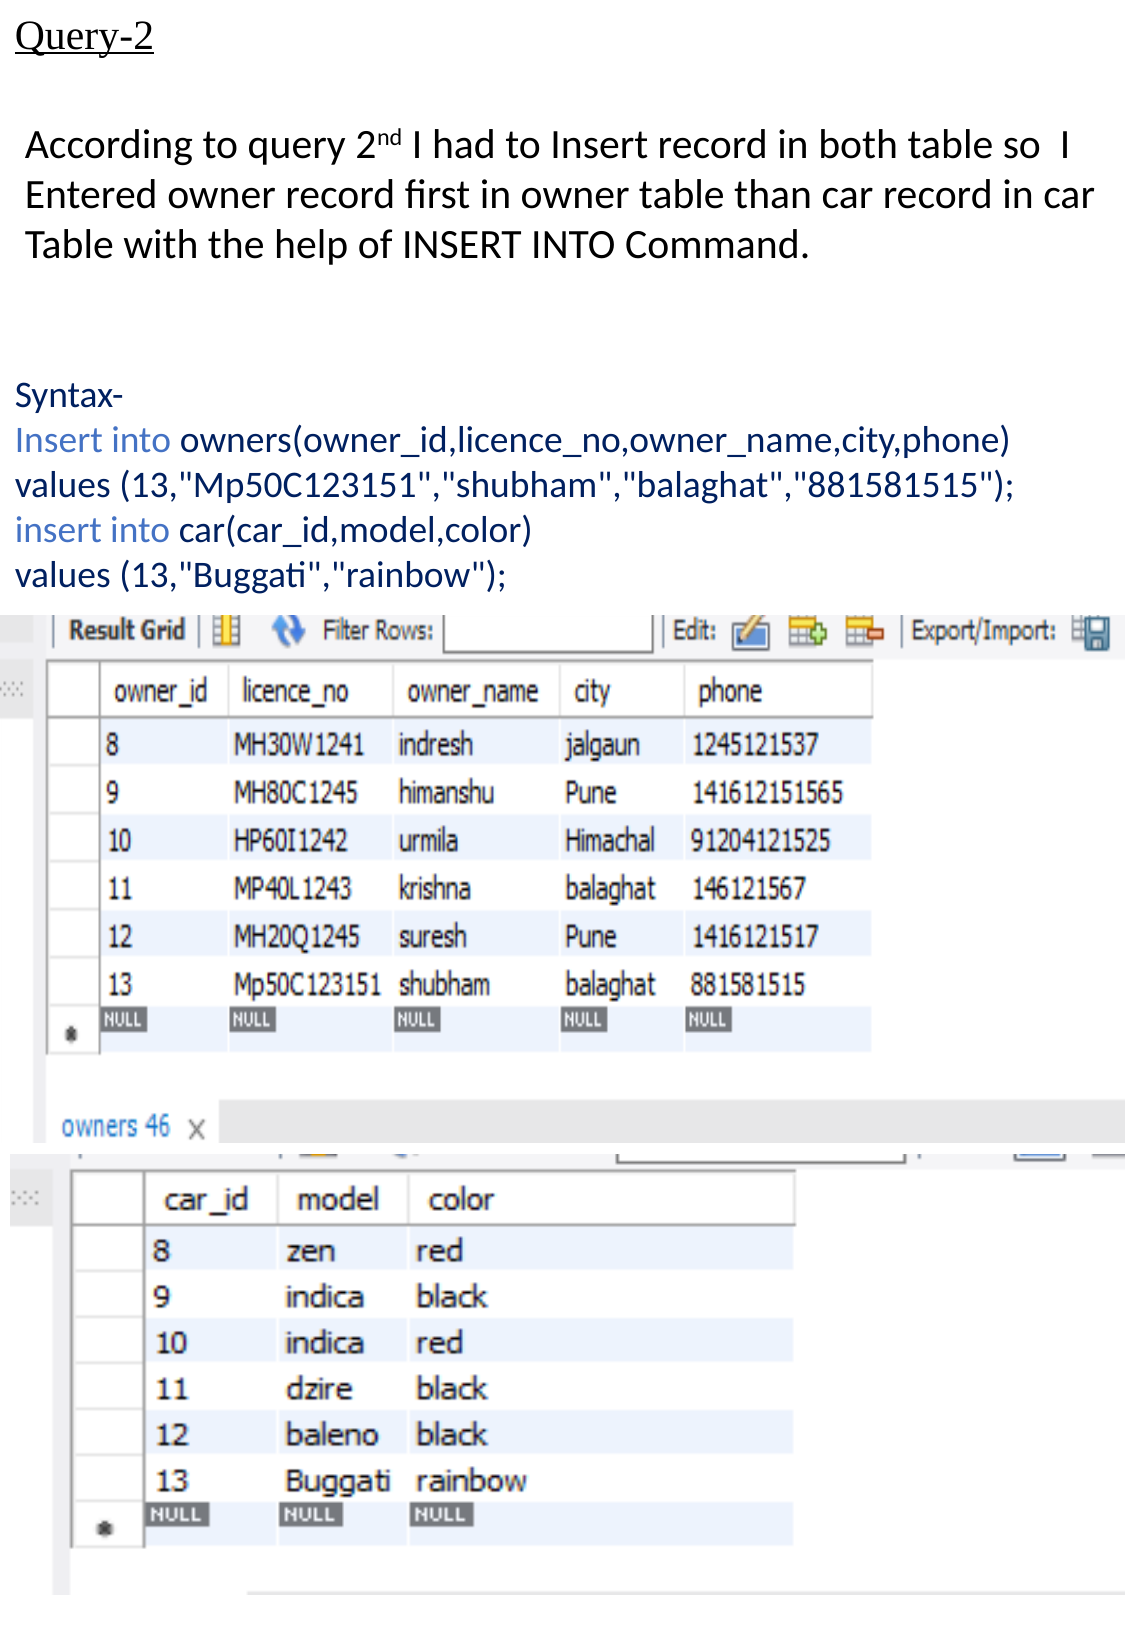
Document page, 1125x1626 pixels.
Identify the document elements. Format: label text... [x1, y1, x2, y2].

text_box Syntax- Insert into owners(owner_id,licence_no,owner_name,city,phone) values (13,"Mp50C123151","shubham","balaghat","881581515"); insert into car(car_id,model,color) values (13,"Buggati","rainbow"); [0, 362, 1125, 603]
text_box According to query 2nd I had to Insert record in both table so I Entered owner record first in owner table than car record in car Table with the help of INSERT INTO Command. [9, 109, 1125, 274]
picture [9, 1154, 1125, 1595]
text_box Query-2 [0, 0, 563, 65]
picture [0, 615, 1125, 1143]
